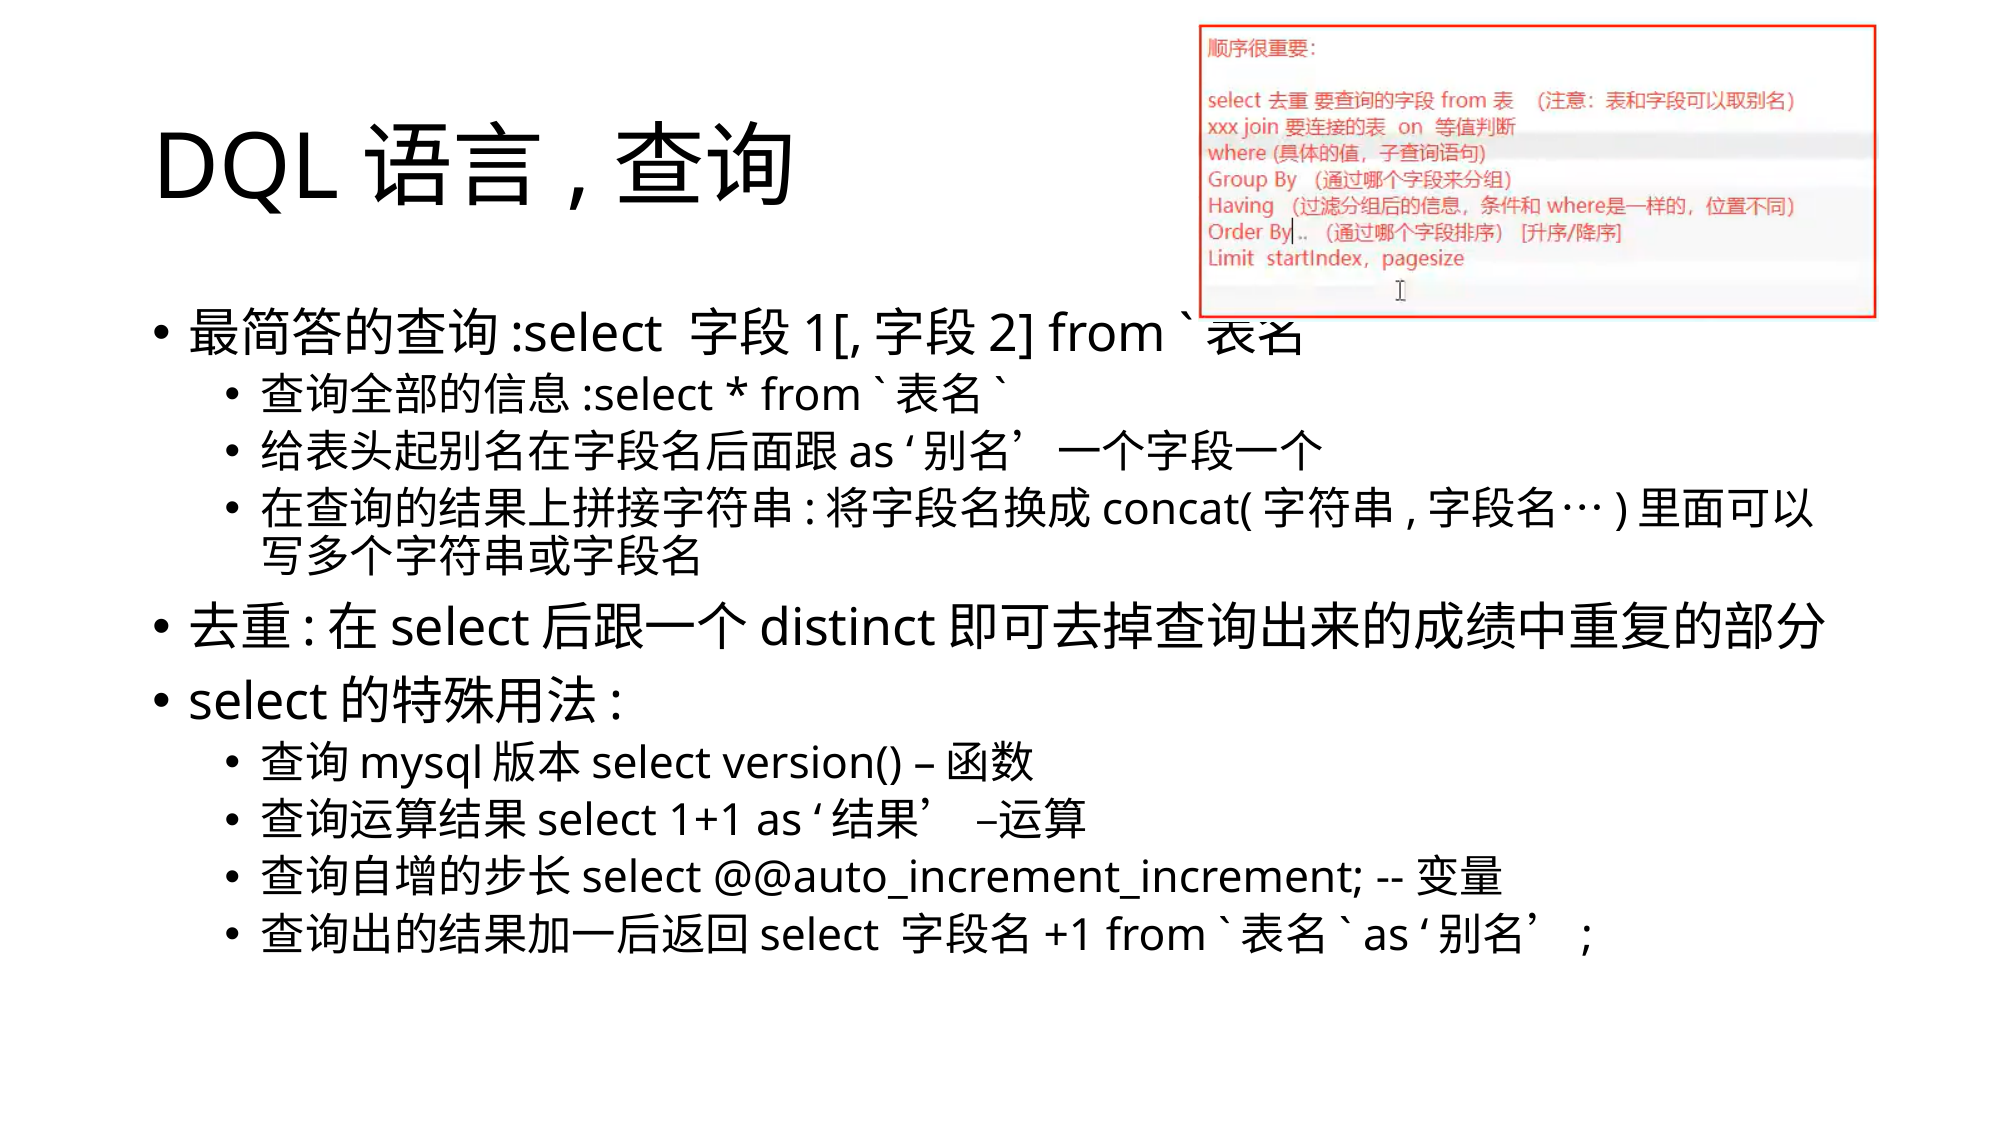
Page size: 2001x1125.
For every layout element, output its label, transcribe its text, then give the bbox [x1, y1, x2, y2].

picture [1198, 16, 1879, 322]
title DQL语言,查询 [137, 59, 1198, 278]
list 最简答的查询:select 字段1[,字段2] from `表名` 查询全部的信息:select * from `表名` 给表头起别名在字段名后面跟as ‘别名’一个字段一个 在查询的结果上拼接字符串:将字段名换成concat(字符串,字段名…)里面可以写多个字符串或字段名 去重:在select后跟一个distinct即可去掉查询出来的成绩中重复的部分 select的特殊用法: 查询mysql版本select version() –函数 查询运算结果select 1+1 as ‘结果’ –运算 查询自增的步长select @@auto_increment_increment; --变量 查询出的结果加一后返回select 字段名+1 from `表名` as ‘别名’; [137, 299, 1863, 1014]
